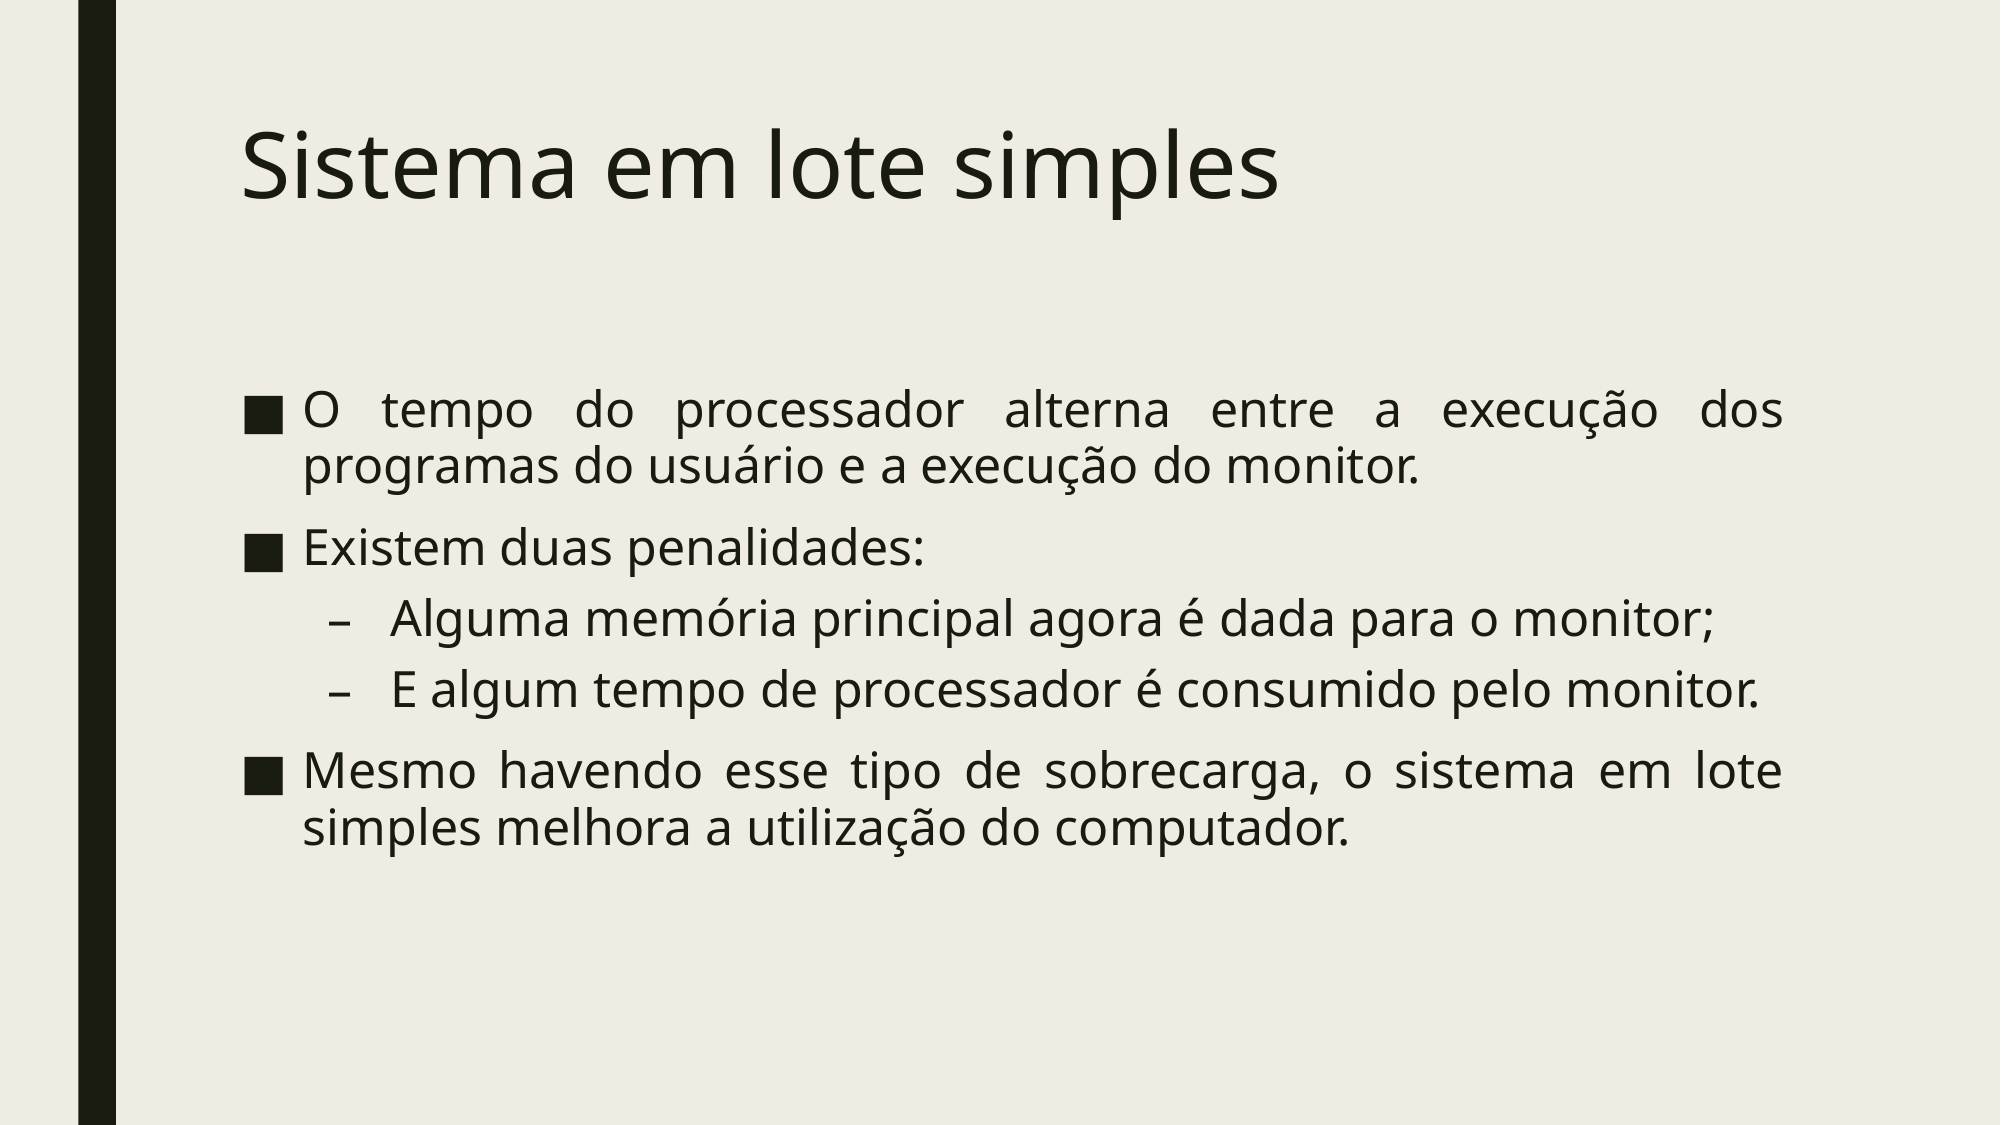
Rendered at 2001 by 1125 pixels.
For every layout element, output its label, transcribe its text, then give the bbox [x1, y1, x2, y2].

title Sistema em lote simples [225, 112, 1800, 357]
list O tempo do processador alterna entre a execução dos programas do usuário e a execução do monitor. Existem duas penalidades: Alguma memória principal agora é dada para o monitor; E algum tempo de processador é consumido pelo monitor. Mesmo havendo esse tipo de sobrecarga, o sistema em lote simples melhora a utilização do computador. [225, 375, 1800, 963]
